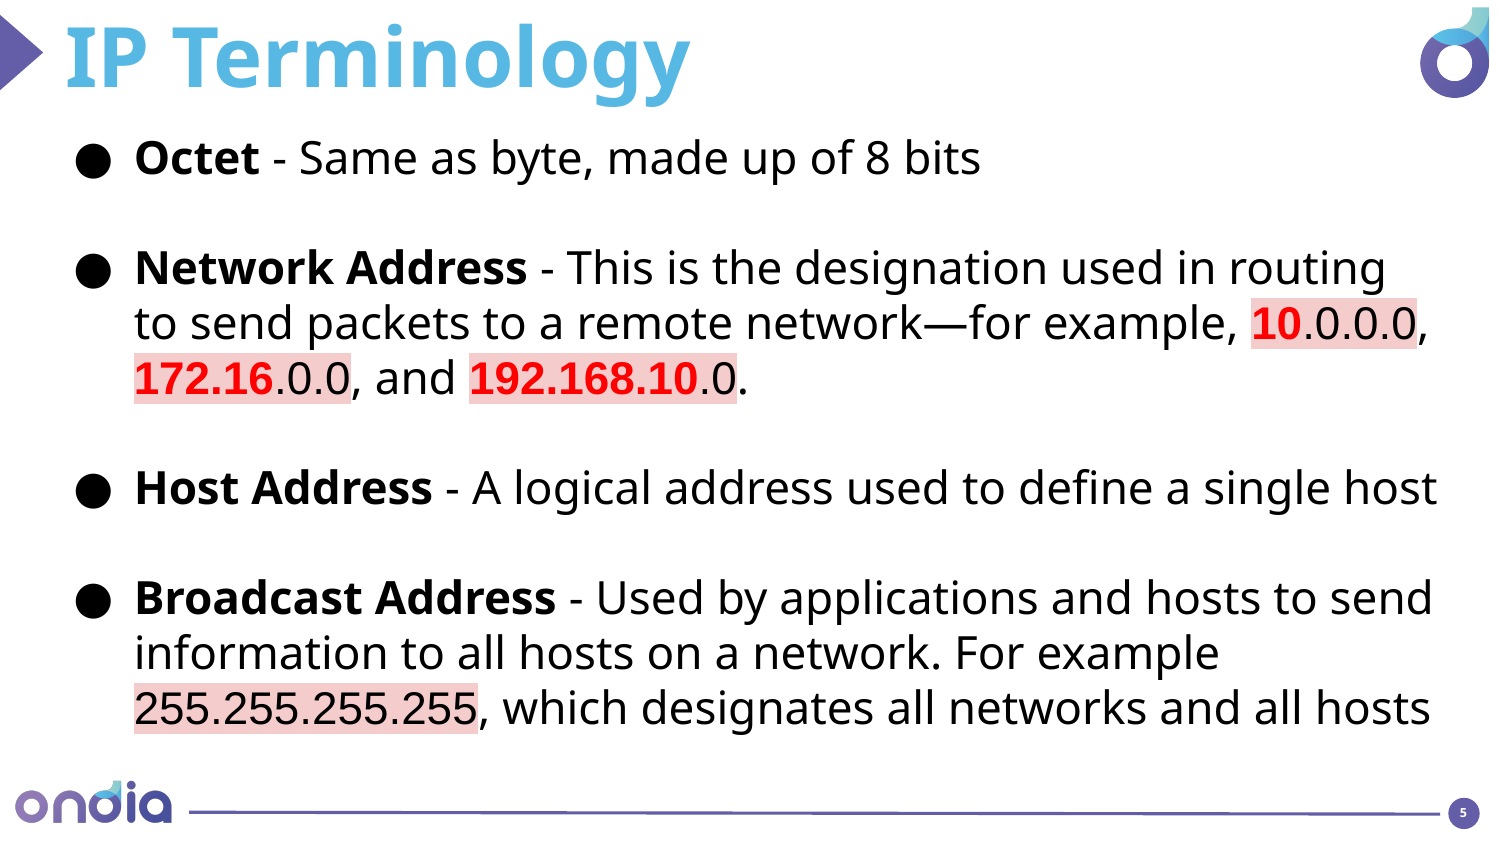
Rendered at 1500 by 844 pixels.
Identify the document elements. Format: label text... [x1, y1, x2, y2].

picture [1410, 0, 1499, 106]
text_box Octet - Same as byte, made up of 8 bits Network Address - This is the designation used in routing to send packets to a remote network—for example, 10.0.0.0, 172.16.0.0, and 192.168.10.0. Host Address - A logical address used to define a single host Broadcast Address - Used by applications and hosts to send information to all hosts on a network. For example 255.255.255.255, which designates all networks and all hosts [43, 113, 1457, 432]
picture [6, 775, 181, 833]
title IP Terminology [65, 4, 1413, 108]
